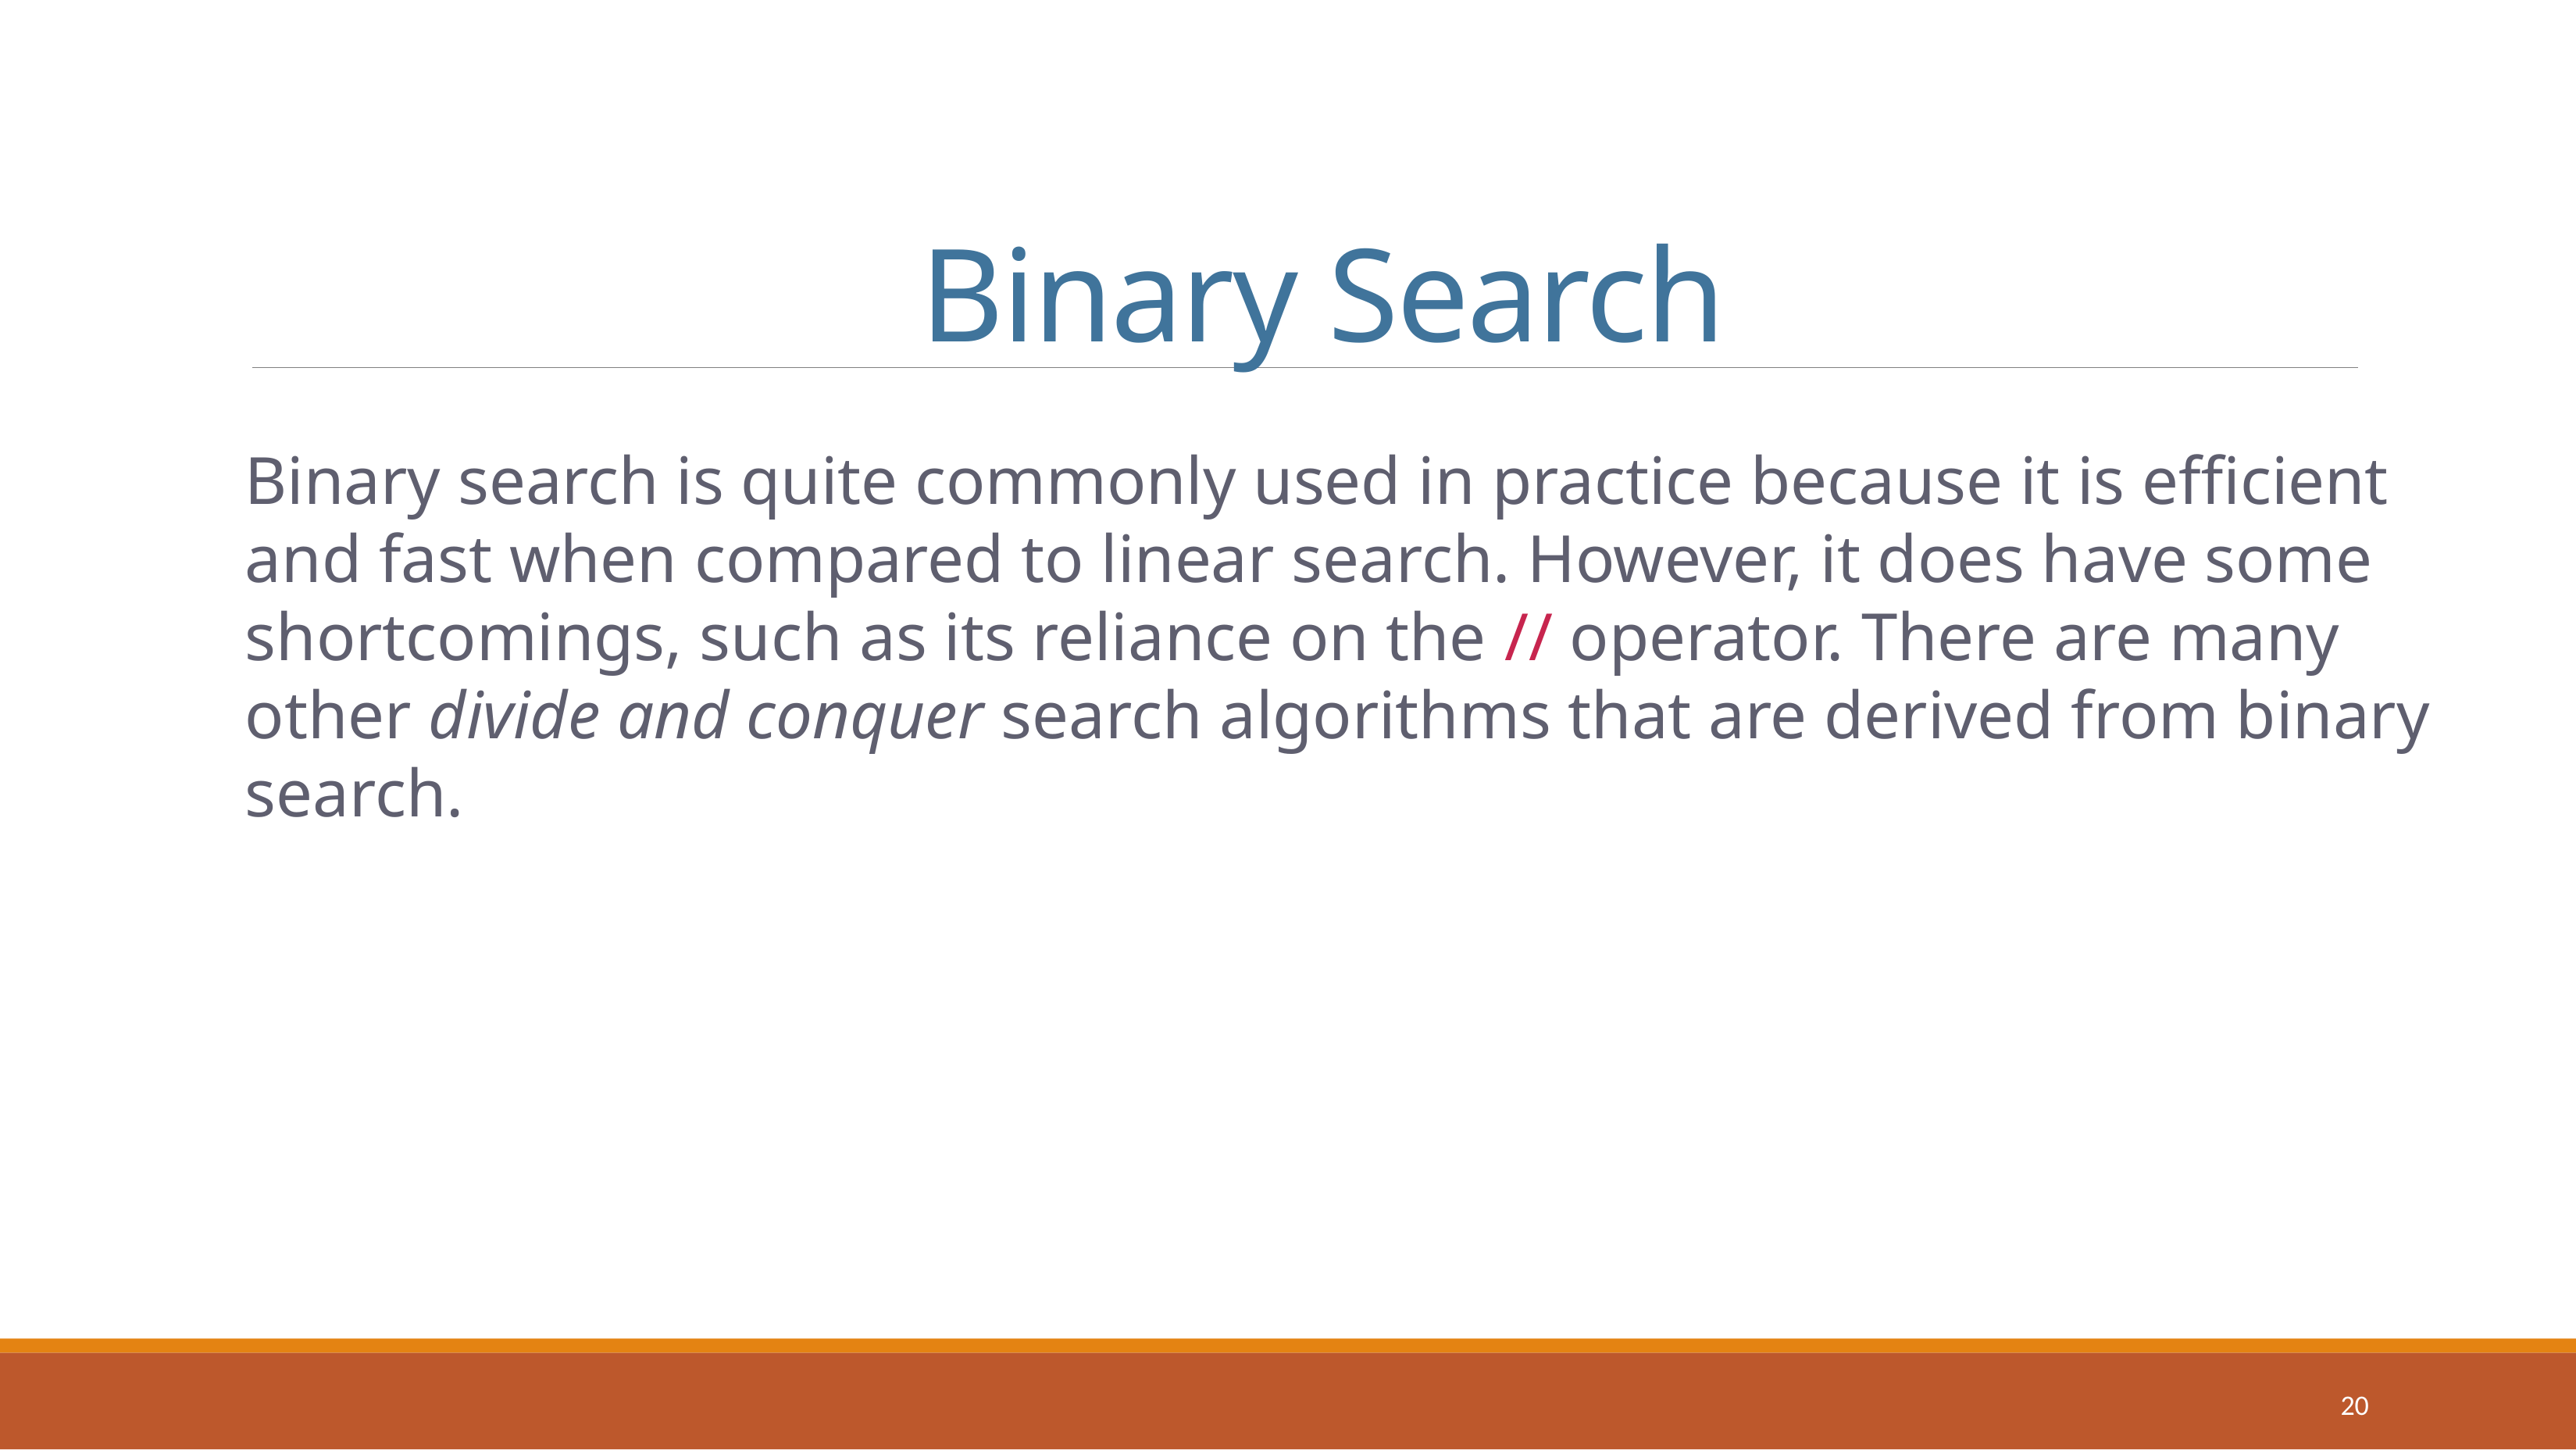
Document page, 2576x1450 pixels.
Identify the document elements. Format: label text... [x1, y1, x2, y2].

slide_number 20 [2092, 983, 2369, 1450]
text_box Binary search is quite commonly used in practice because it is efficient and fast when compared to linear search. However, it does have some shortcomings, such as its reliance on the // operator. There are many other divide and conquer search algorithms that are derived from binary search. [233, 433, 2518, 836]
title Binary Search [126, 38, 2518, 412]
